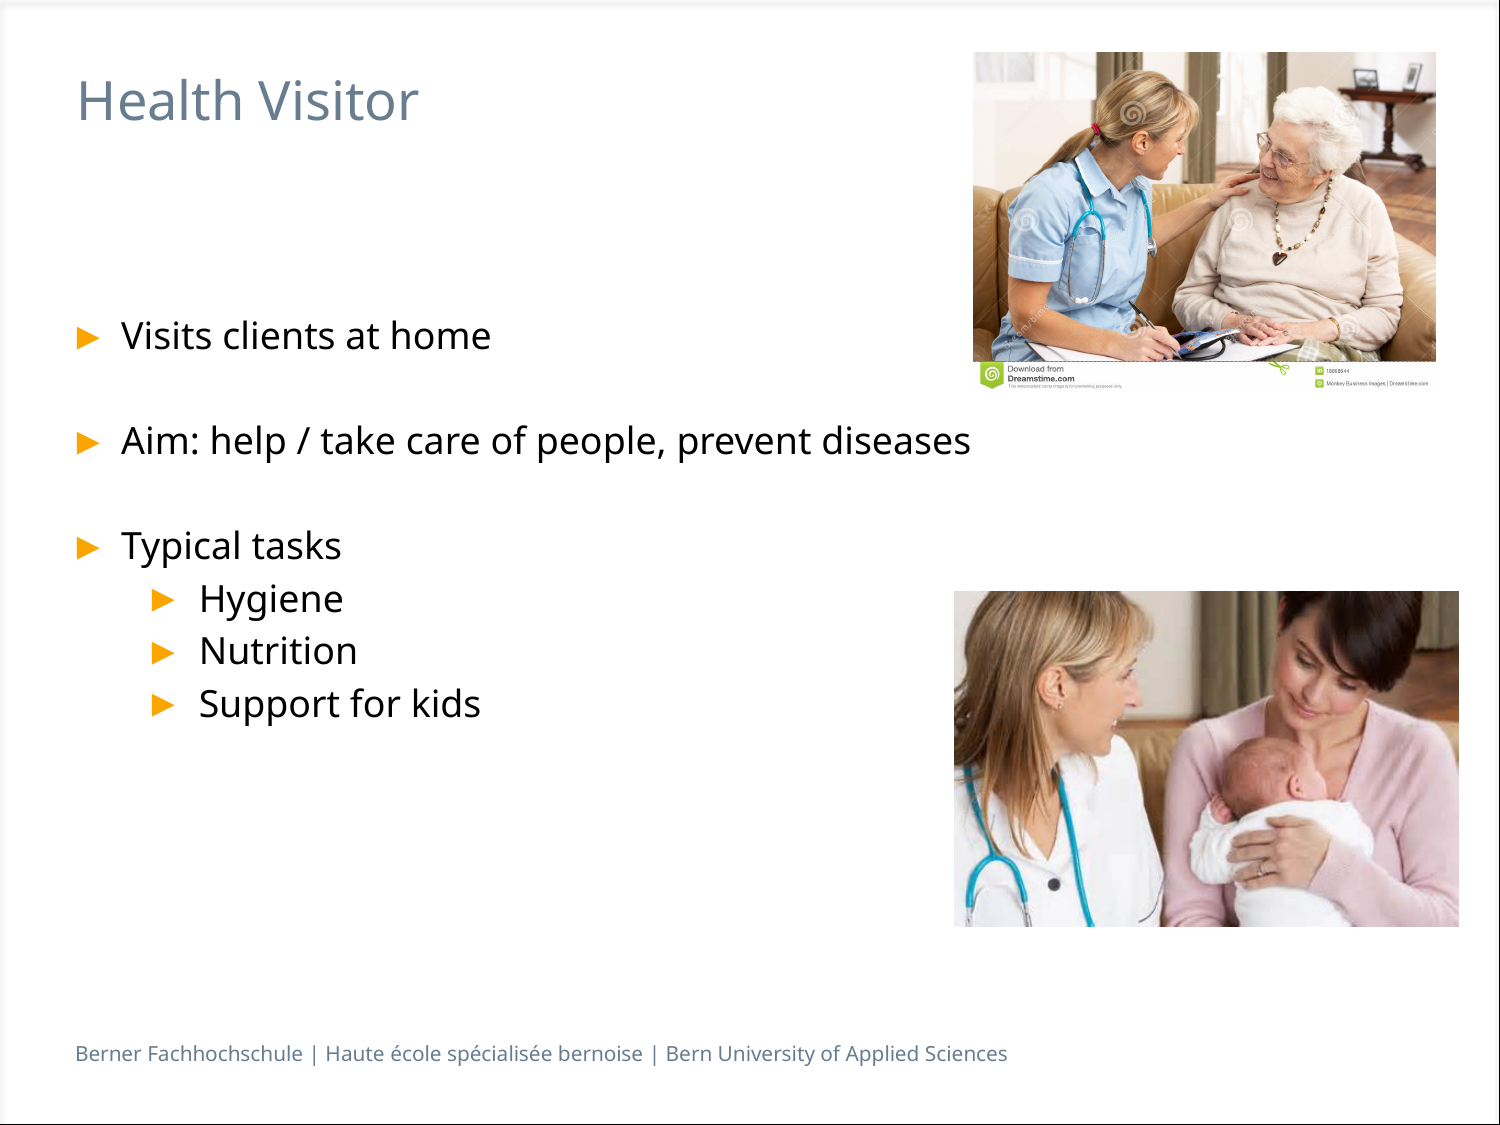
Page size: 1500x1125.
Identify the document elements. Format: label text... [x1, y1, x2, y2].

list Visits clients at home Aim: help / take care of people, prevent diseases Typical tasks Hygiene Nutrition Support for kids [76, 304, 1406, 1004]
picture [973, 52, 1436, 394]
title Health Visitor [76, 59, 968, 148]
picture [954, 591, 1459, 927]
